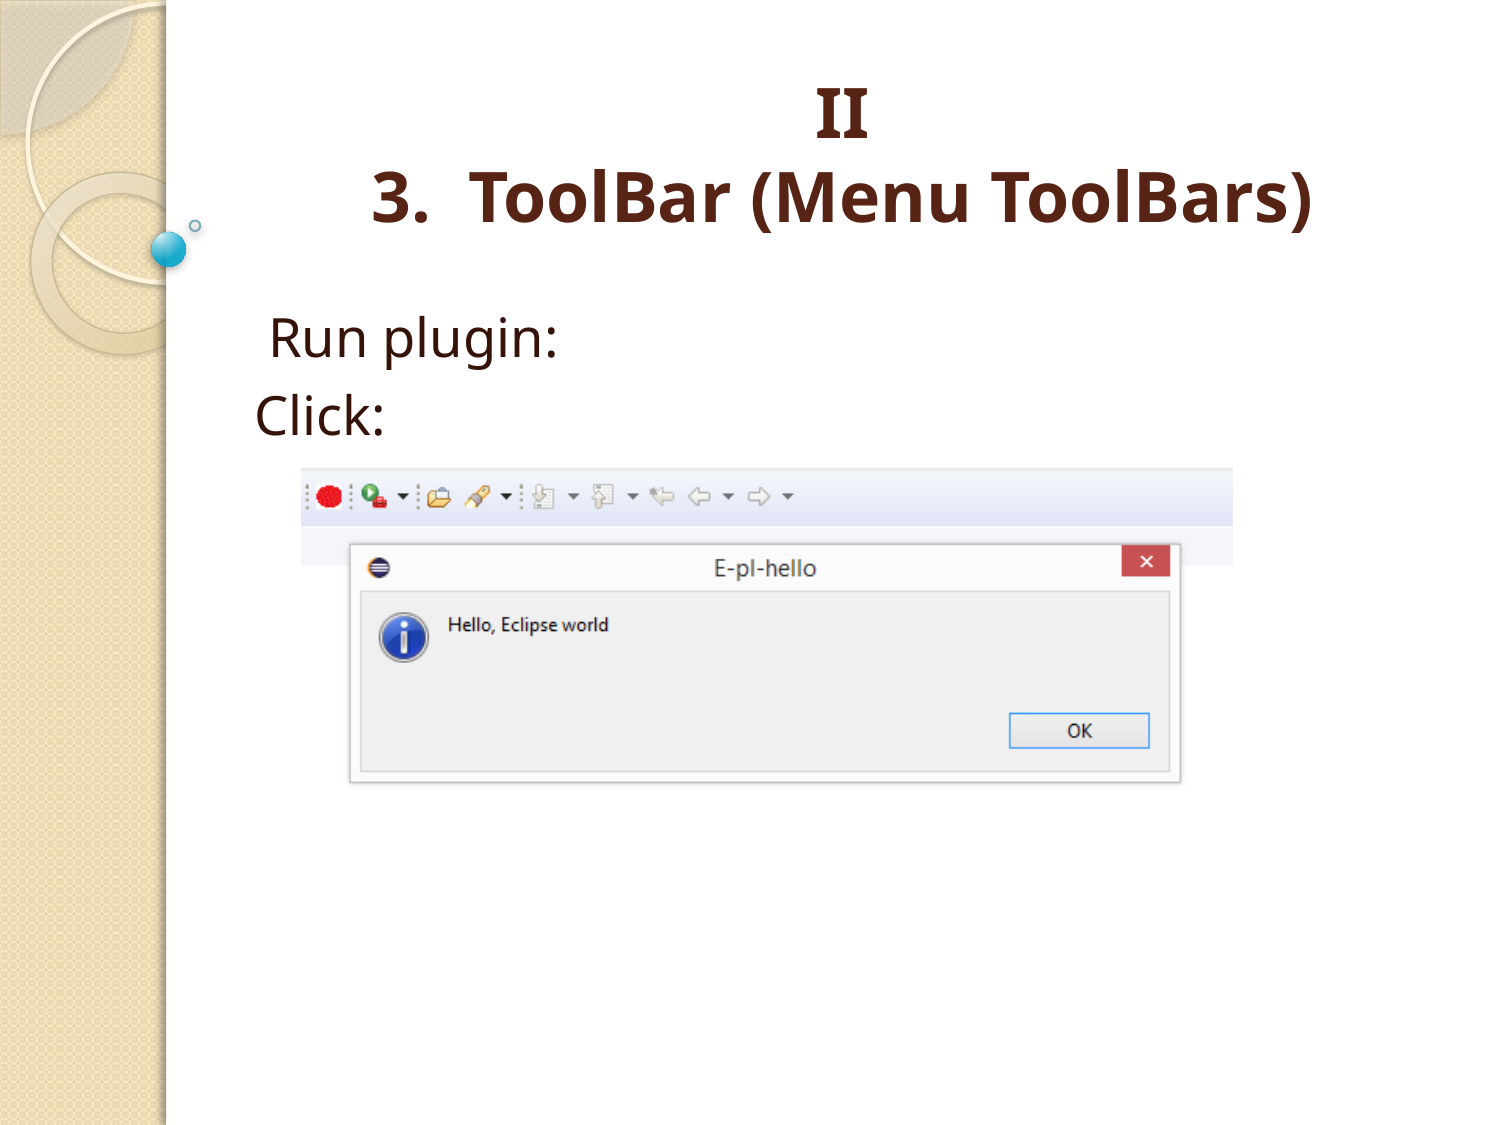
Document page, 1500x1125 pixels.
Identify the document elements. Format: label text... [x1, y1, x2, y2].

picture [300, 467, 1233, 808]
subtitle Run plugin: Click: [234, 303, 1450, 1071]
title II 3. ToolBar (Menu ToolBars) [234, 59, 1450, 244]
